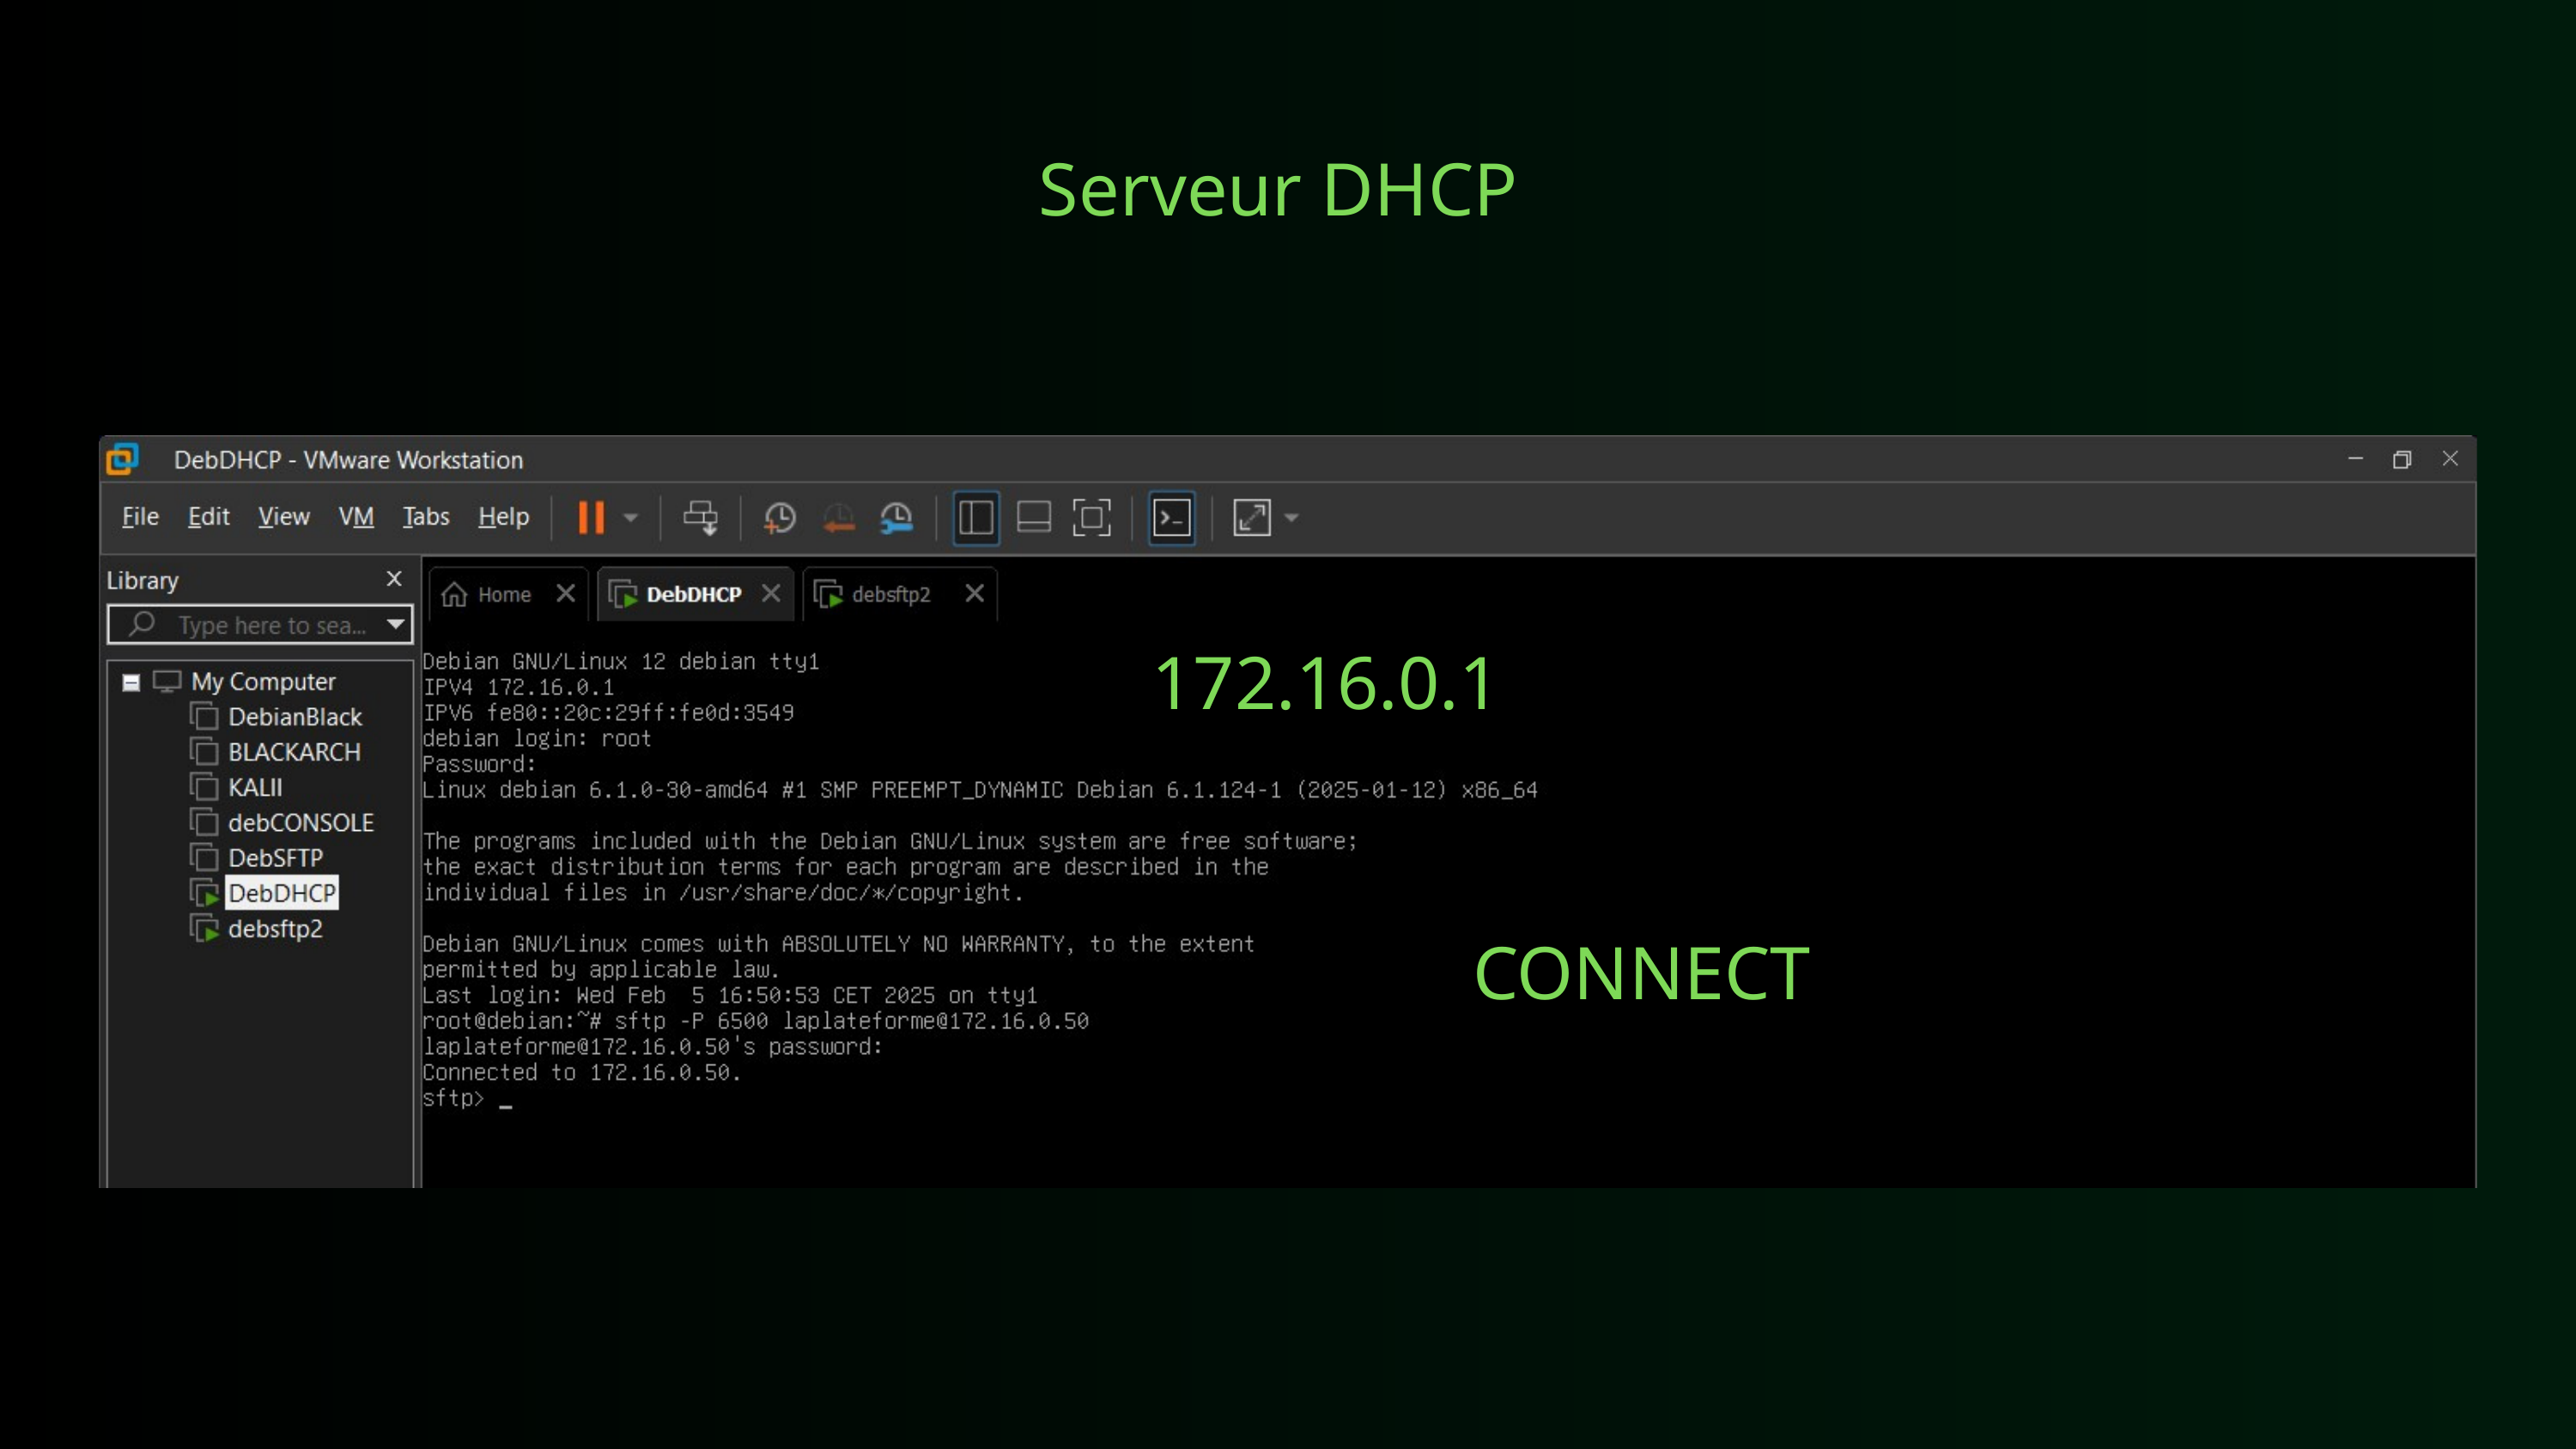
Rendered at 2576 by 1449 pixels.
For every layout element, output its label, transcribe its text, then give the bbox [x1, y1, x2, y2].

text_box Serveur DHCP [729, 128, 1846, 231]
text_box CONNECT [1083, 912, 2200, 1015]
text_box [99, 435, 2477, 1188]
text_box 172.16.0.1 [768, 621, 1885, 724]
